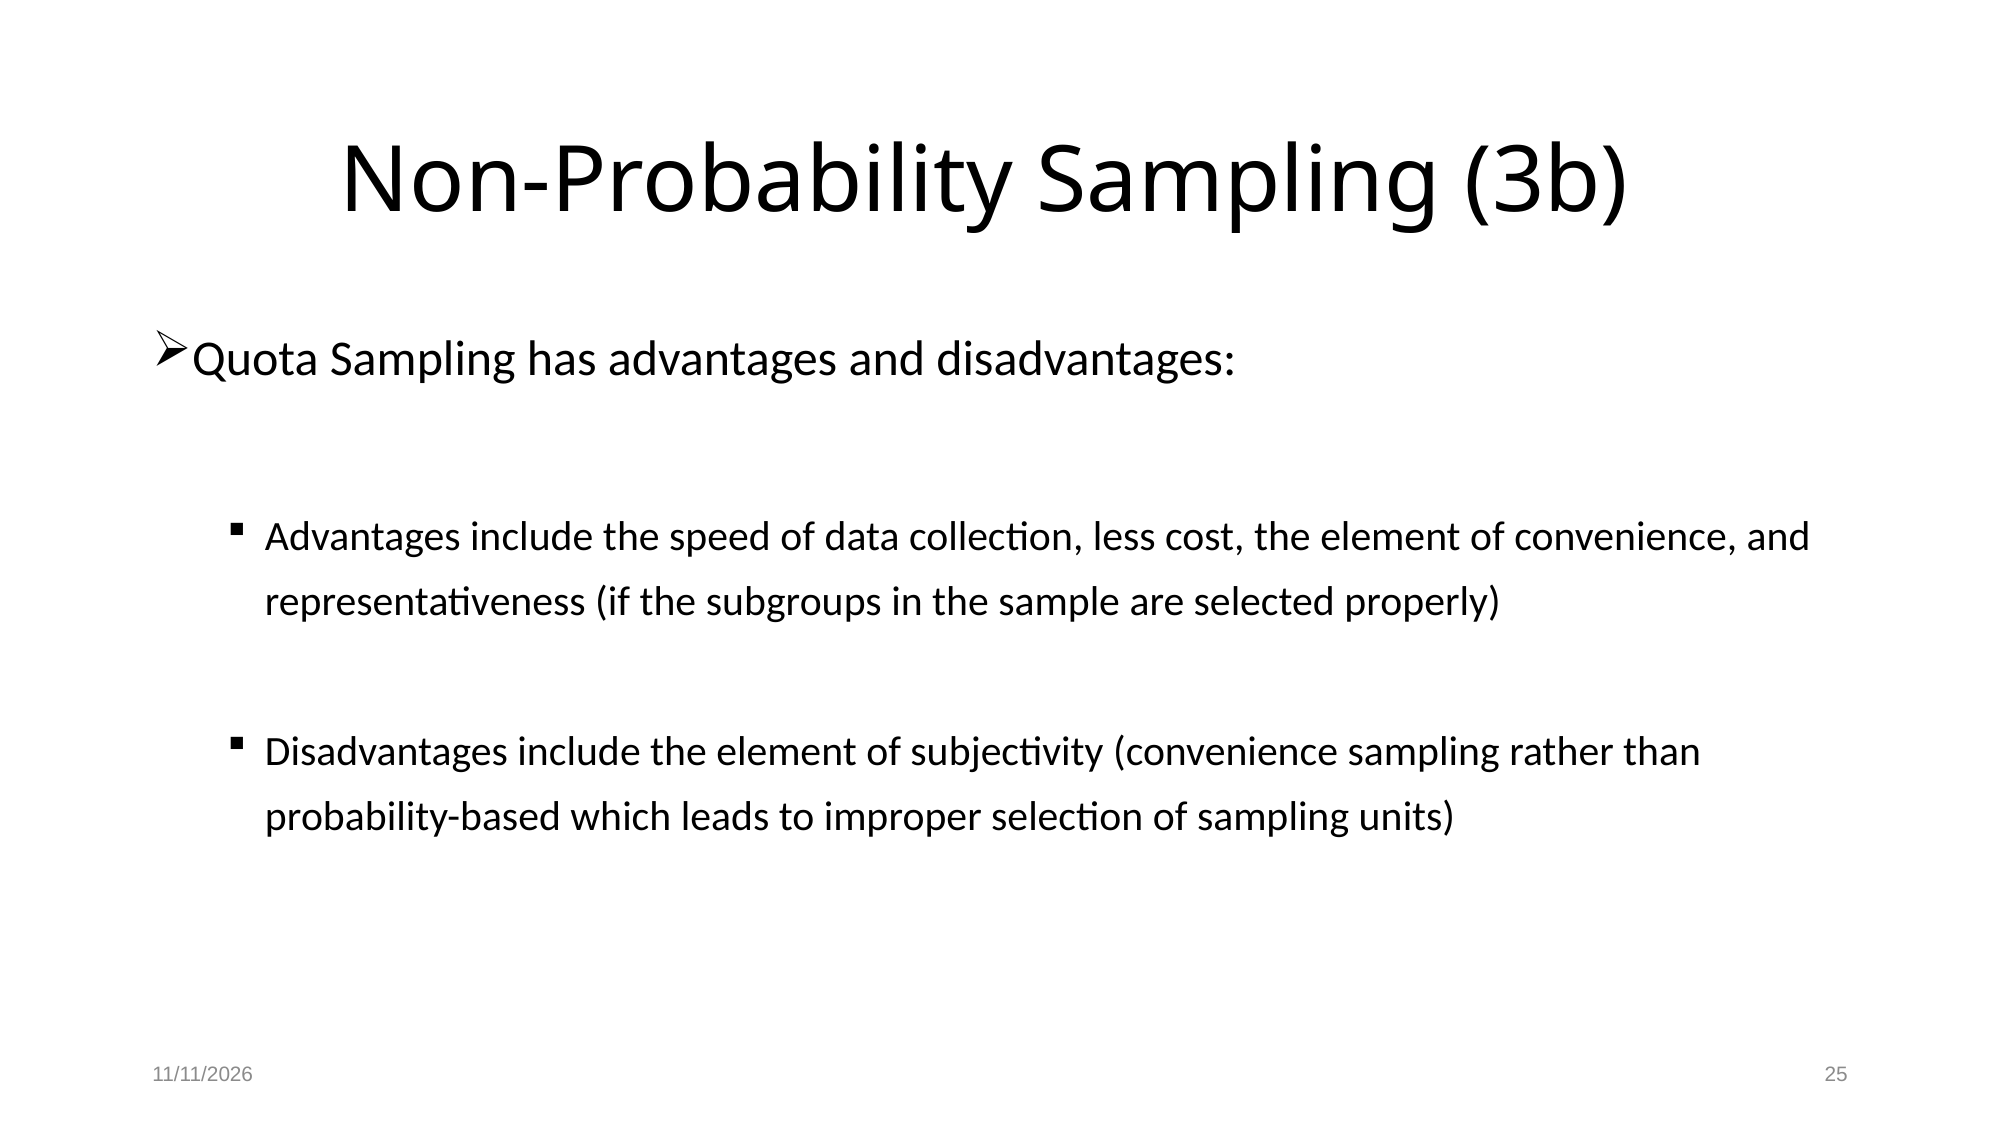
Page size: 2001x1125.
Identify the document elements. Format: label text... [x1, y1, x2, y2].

title Non-Probability Sampling (3b) [324, 87, 1675, 275]
slide_number 25 [1412, 1042, 1863, 1103]
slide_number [137, 1042, 588, 1103]
list Quota Sampling has advantages and disadvantages: Advantages include the speed of data collection, less cost, the element of convenience, and representativeness (if the subgroups in the sample are selected properly) Disadvantages include the element of subjectivity (convenience sampling rather than probability-based which leads to improper selection of sampling units) [137, 299, 1863, 1014]
